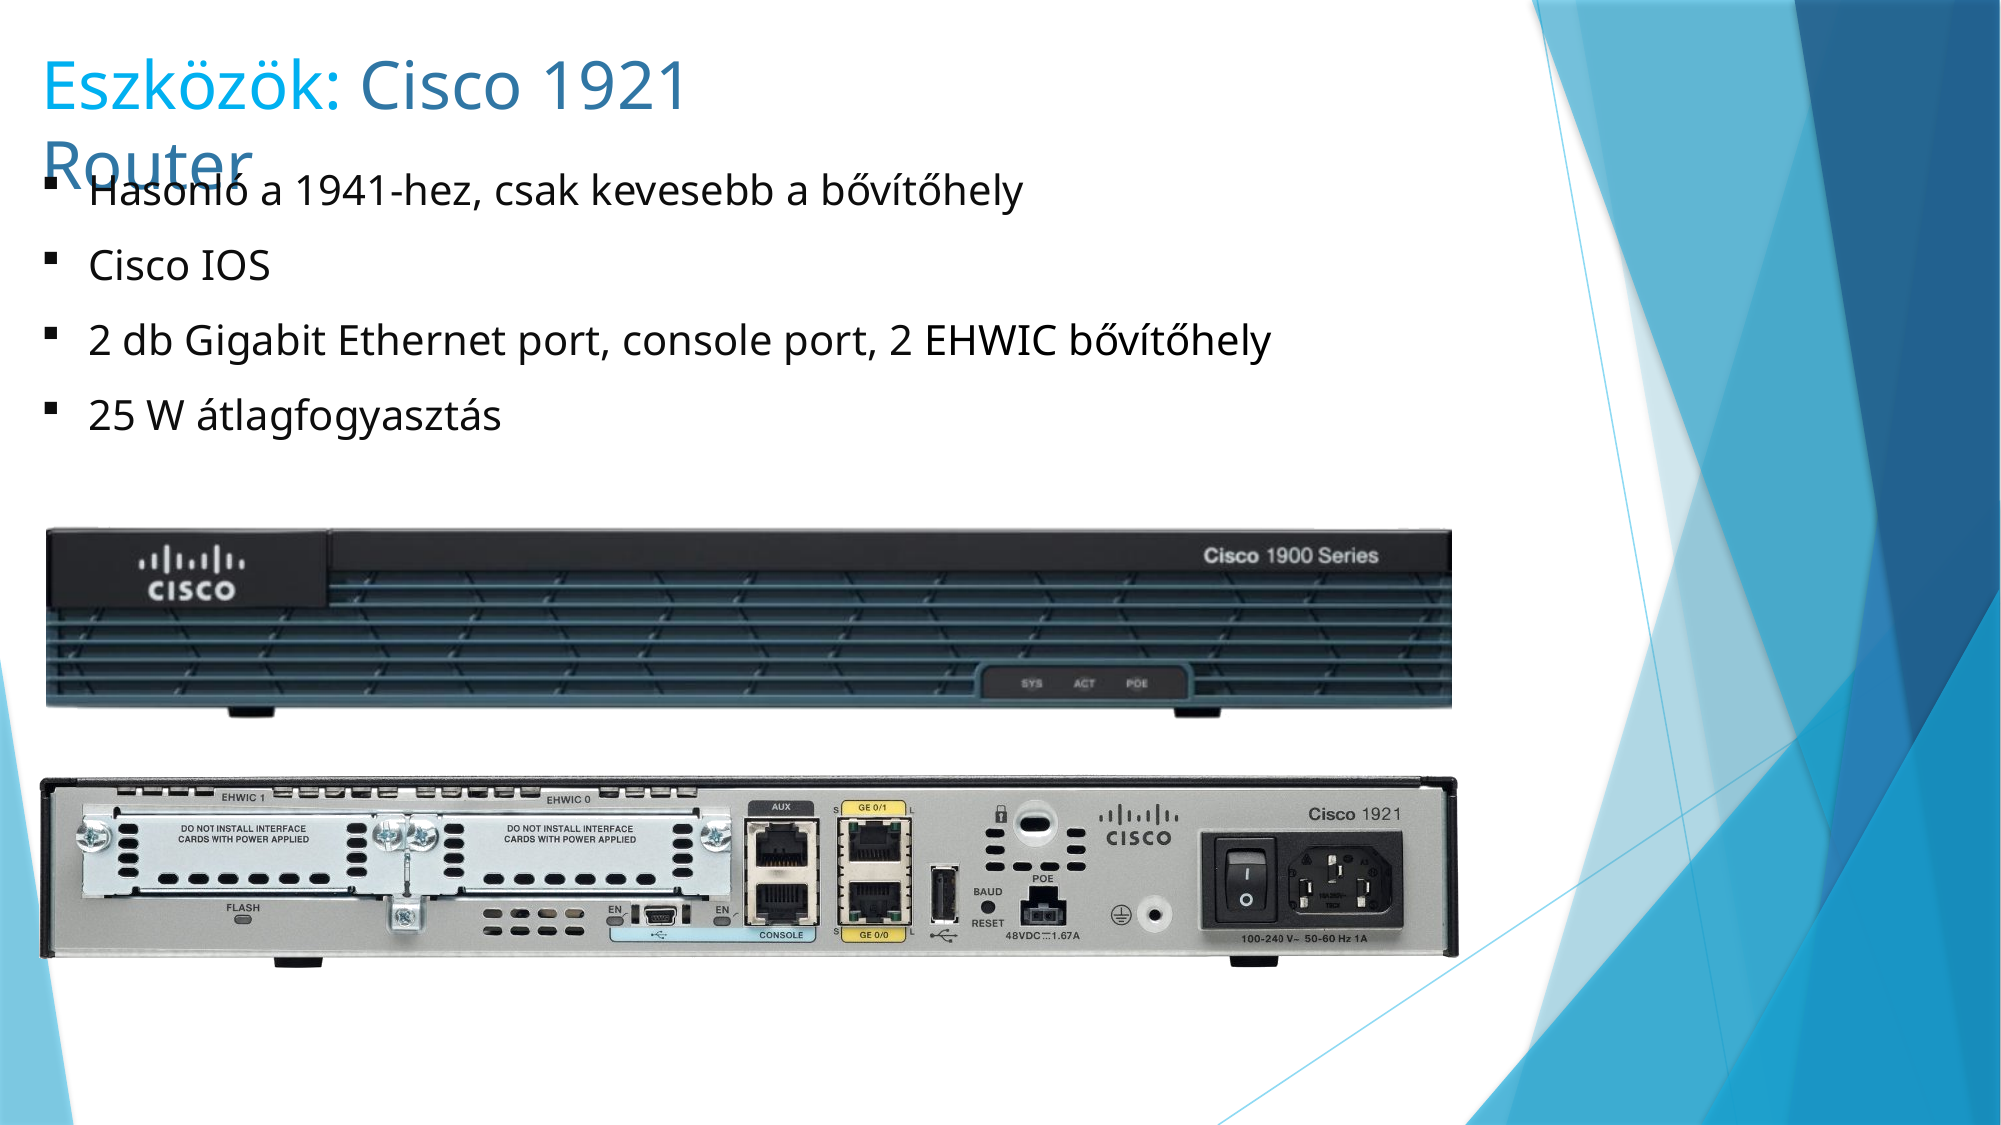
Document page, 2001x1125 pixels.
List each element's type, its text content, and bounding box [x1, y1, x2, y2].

picture [0, 274, 1493, 1125]
text_box Eszközök: Cisco 1921 Router [26, 35, 935, 131]
text_box Hasonló a 1941-hez, csak kevesebb a bővítőhely Cisco IOS 2 db Gigabit Ethernet port, console port, 2 EHWIC bővítőhely 25 W átlagfogyasztás [26, 131, 1514, 447]
